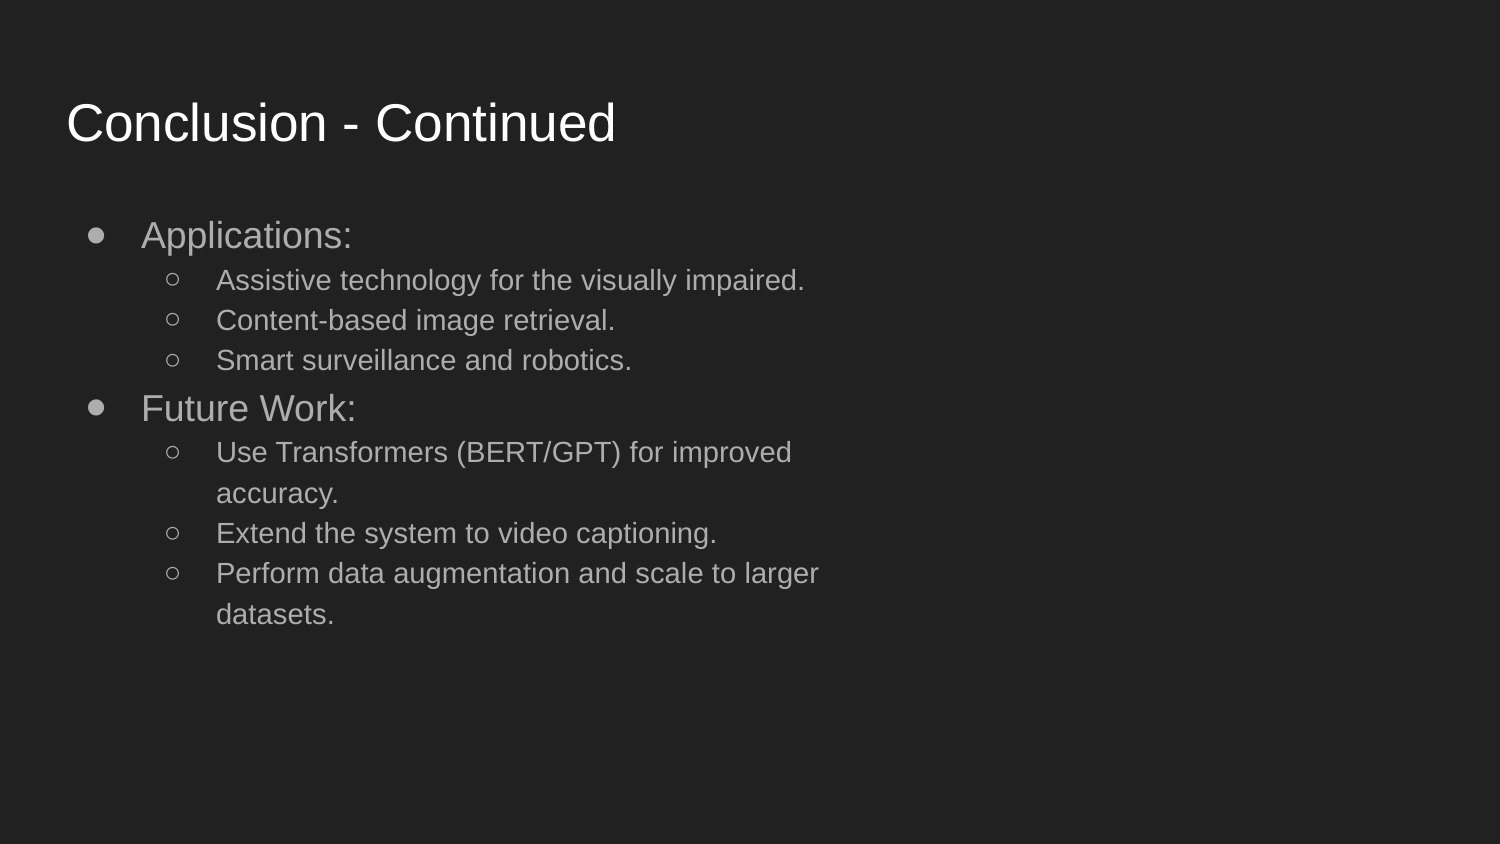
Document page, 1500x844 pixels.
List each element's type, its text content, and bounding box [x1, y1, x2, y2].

list Applications: Assistive technology for the visually impaired. Content-based image retrieval. Smart surveillance and robotics. Future Work: Use Transformers (BERT/GPT) for improved accuracy. Extend the system to video captioning. Perform data augmentation and scale to larger datasets. [51, 189, 846, 750]
title Conclusion - Continued [51, 72, 1449, 167]
